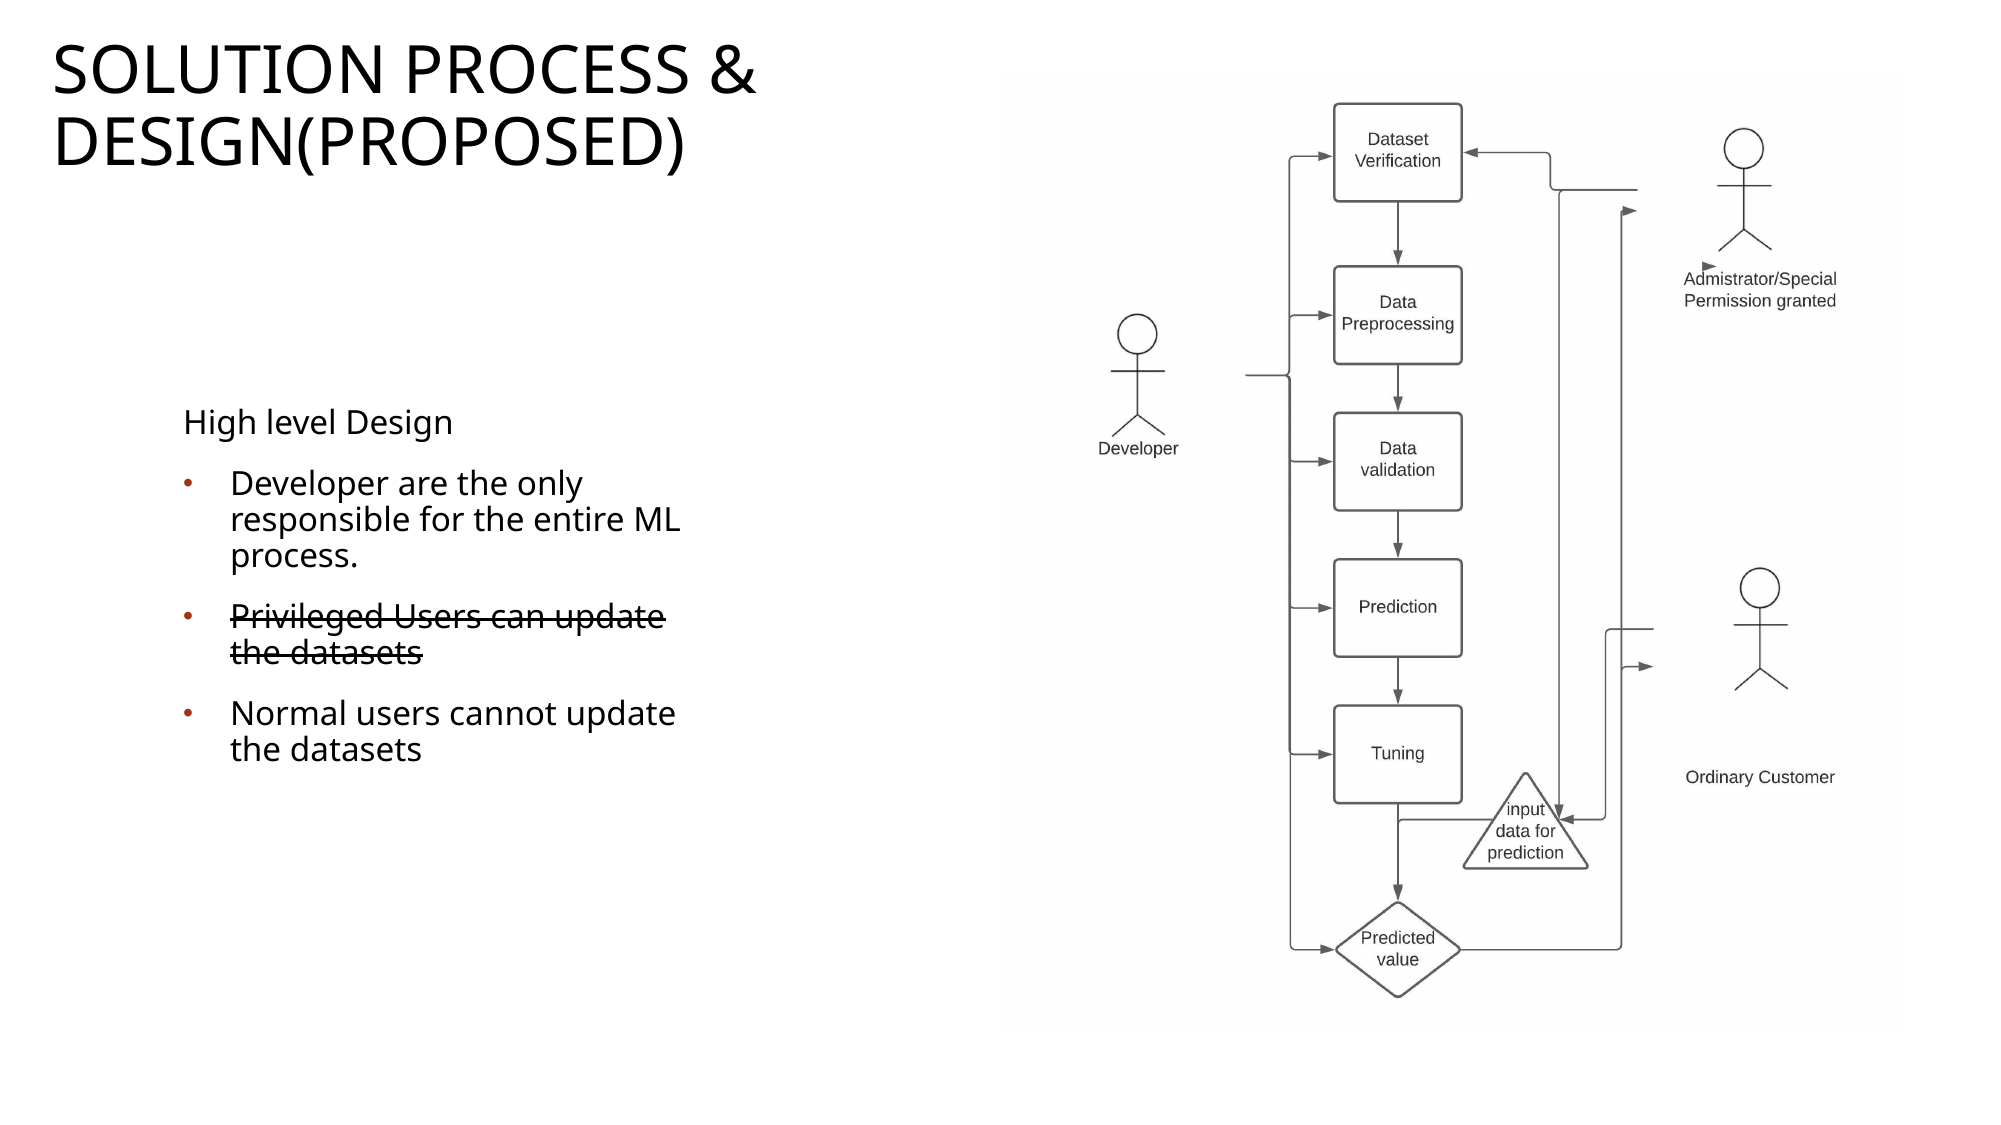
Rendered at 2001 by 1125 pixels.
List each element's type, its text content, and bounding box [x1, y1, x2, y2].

list High level Design Developer are the only responsible for the entire ML process. Privileged Users can update the datasets Normal users cannot update the datasets [168, 318, 719, 917]
picture [999, 71, 1900, 1031]
title Solution process & design(proposed) [37, 11, 1090, 204]
